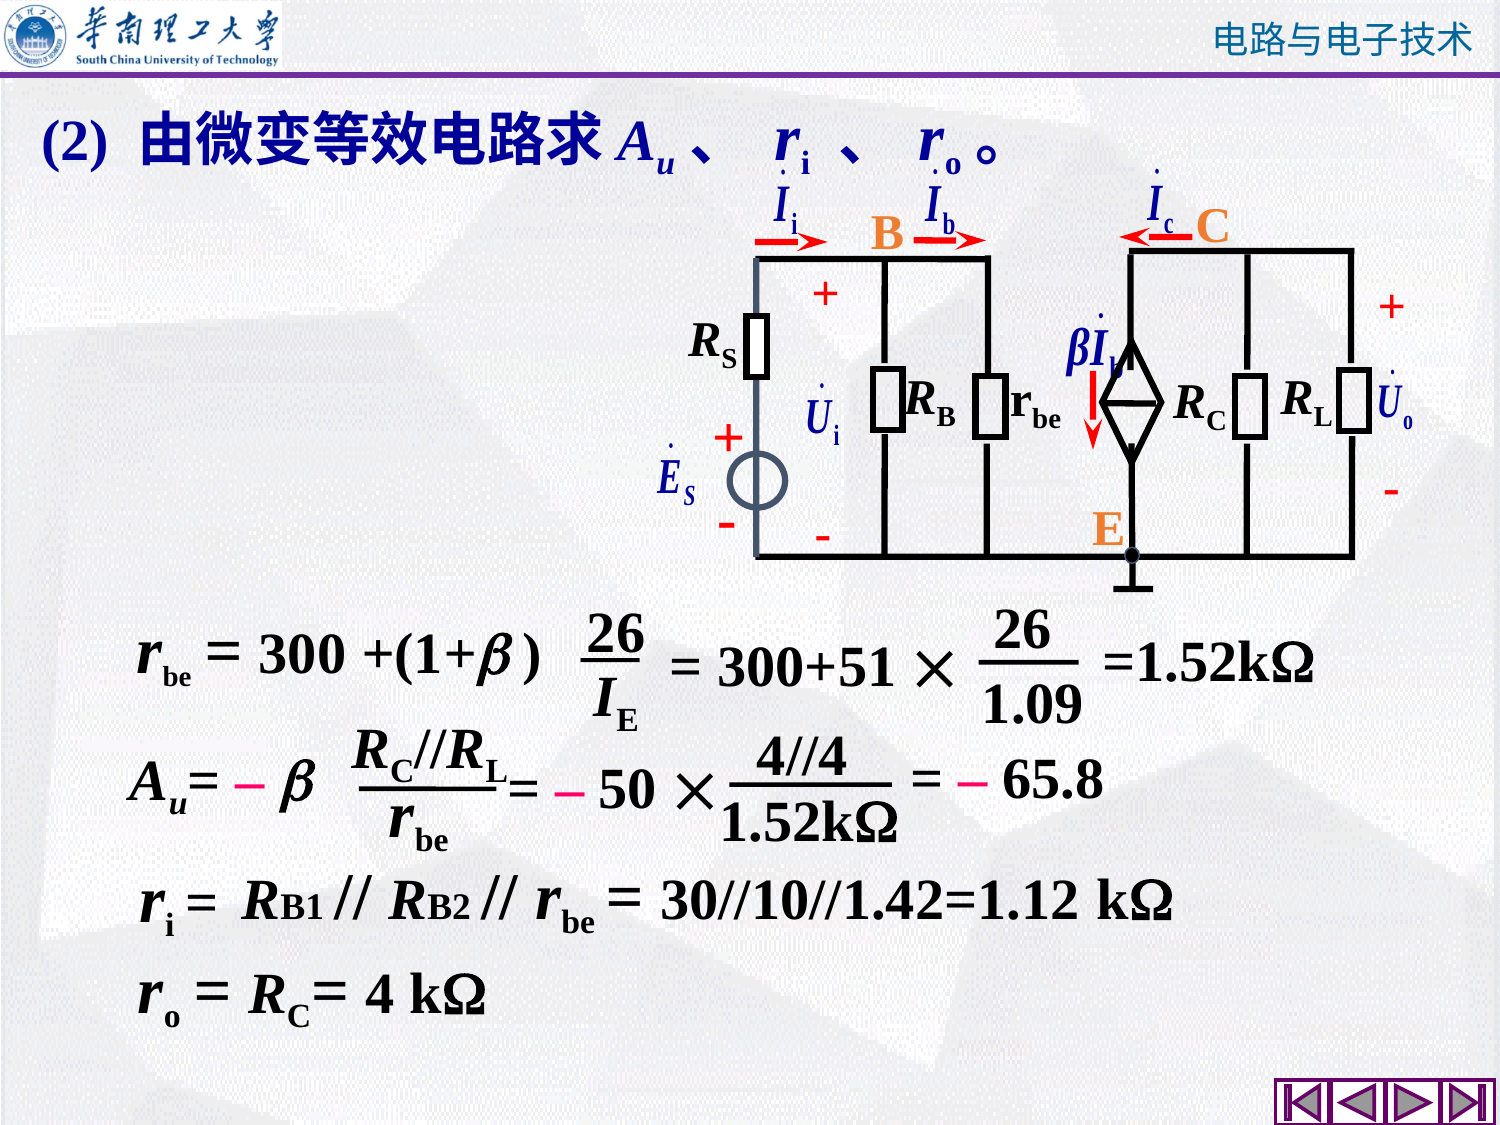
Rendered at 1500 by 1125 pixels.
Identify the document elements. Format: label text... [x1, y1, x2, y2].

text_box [119, 932, 523, 1038]
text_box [649, 164, 1422, 590]
picture [1, 0, 1500, 72]
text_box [119, 582, 1331, 743]
picture [1, 78, 1500, 1125]
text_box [106, 848, 1209, 948]
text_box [113, 707, 1120, 848]
text_box (2) 由微变等效电路求Au、 ri 、 ro。 [0, 86, 1075, 212]
